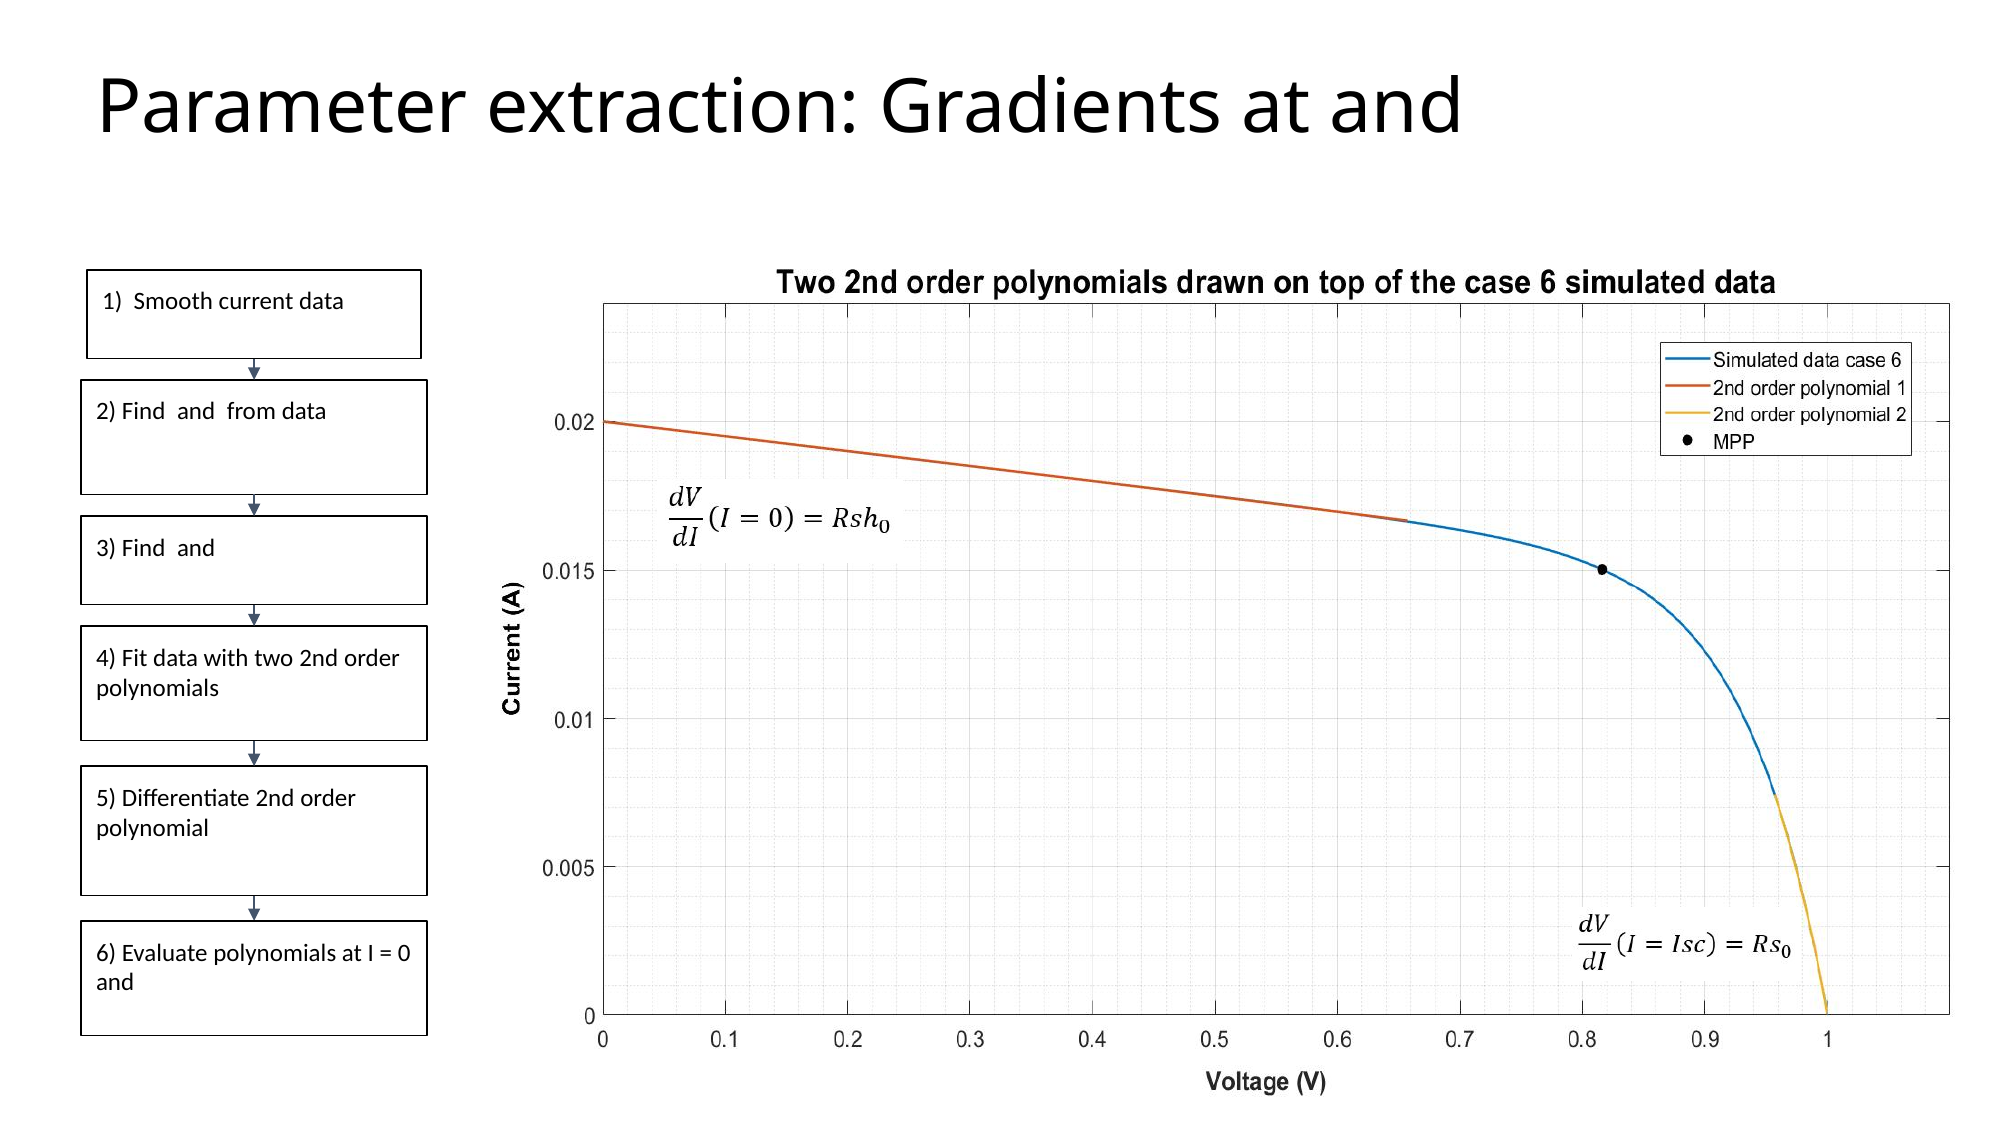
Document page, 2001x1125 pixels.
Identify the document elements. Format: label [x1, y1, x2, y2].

text_box [81, 269, 428, 1036]
picture [483, 237, 1968, 1111]
